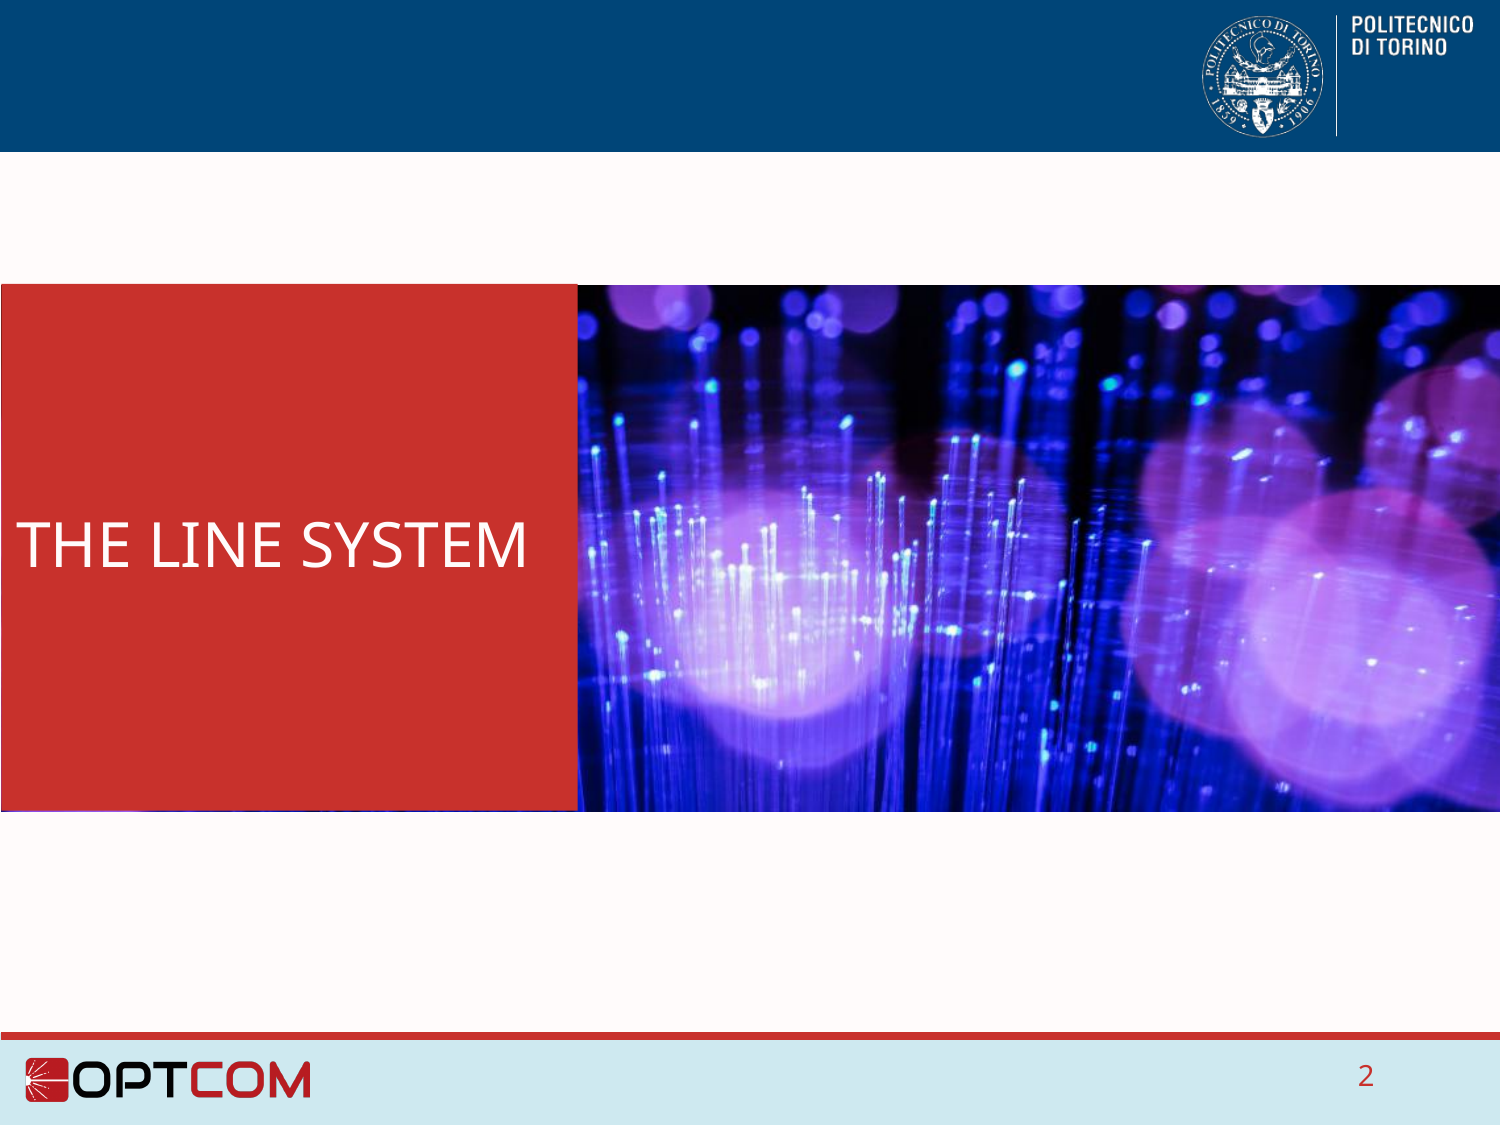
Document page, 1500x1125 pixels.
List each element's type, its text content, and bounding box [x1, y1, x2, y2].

slide_number 2 [1343, 1049, 1482, 1110]
picture [1201, 14, 1499, 139]
picture [1, 285, 1500, 812]
title The line system [1, 283, 578, 811]
picture [22, 1055, 314, 1104]
